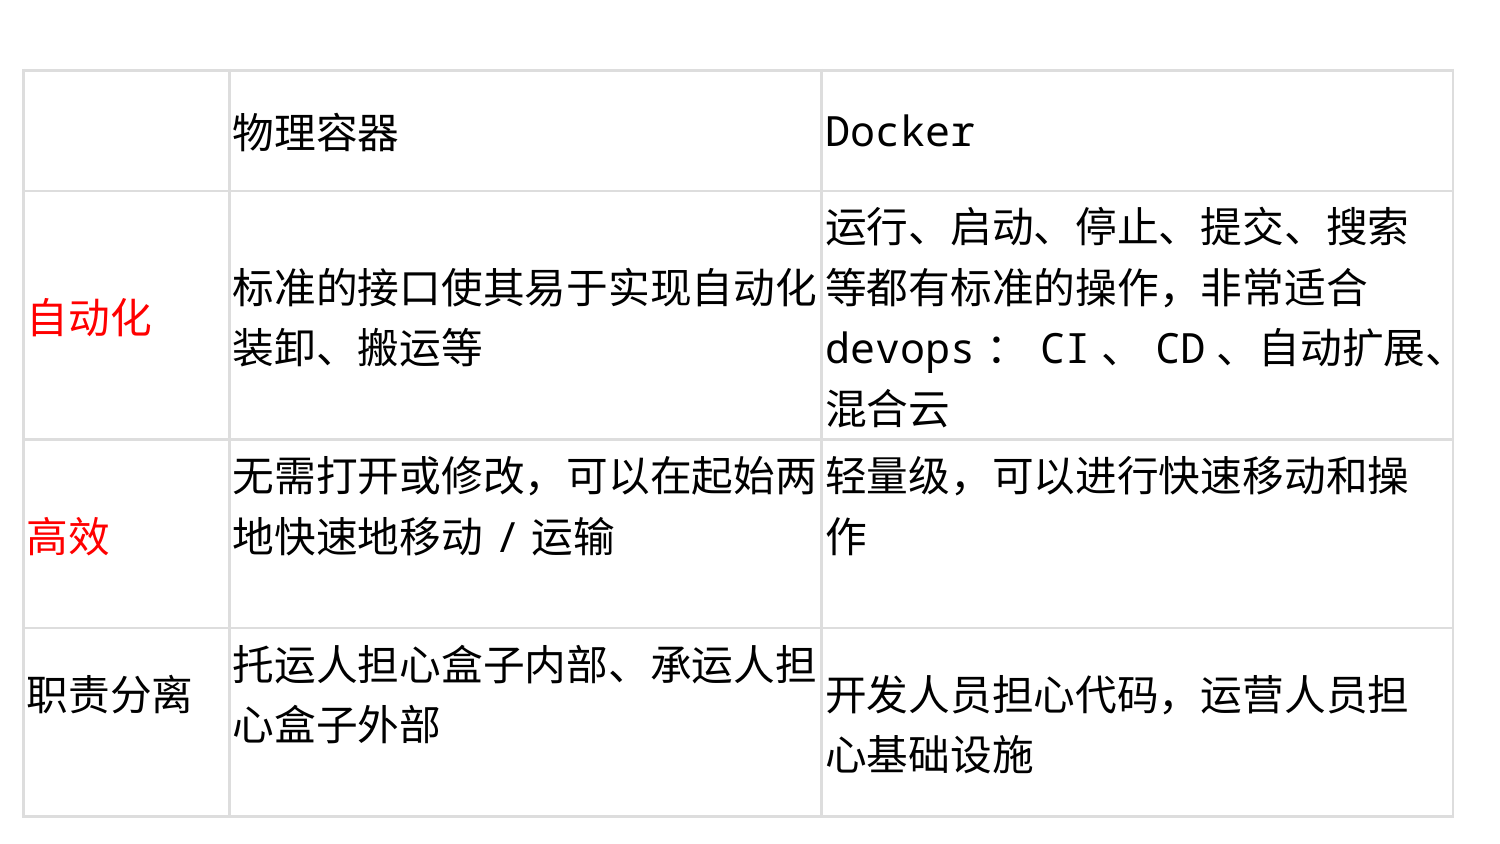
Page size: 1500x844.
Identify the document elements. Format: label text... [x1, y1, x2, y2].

table_cell 轻量级，可以进行快速移动和操作 [823, 441, 1452, 627]
table_cell 托运人担心盒子内部、承运人担心盒子外部 [231, 629, 820, 815]
table_header 物理容器 [231, 72, 820, 190]
table_cell 职责分离 [25, 629, 228, 815]
table_cell 开发人员担心代码，运营人员担心基础设施 [823, 629, 1452, 815]
table_header Docker [823, 72, 1452, 190]
table_cell 标准的接口使其易于实现自动化装卸、搬运等 [231, 192, 820, 438]
table_cell 自动化 [25, 192, 228, 438]
table_cell 高效 [25, 441, 228, 627]
table_cell 无需打开或修改，可以在起始两地快速地移动/运输 [231, 441, 820, 627]
table_header [25, 72, 228, 190]
table_cell 运行、启动、停止、提交、搜索等都有标准的操作，非常适合devops：CI、CD、自动扩展、混合云 [823, 192, 1452, 438]
